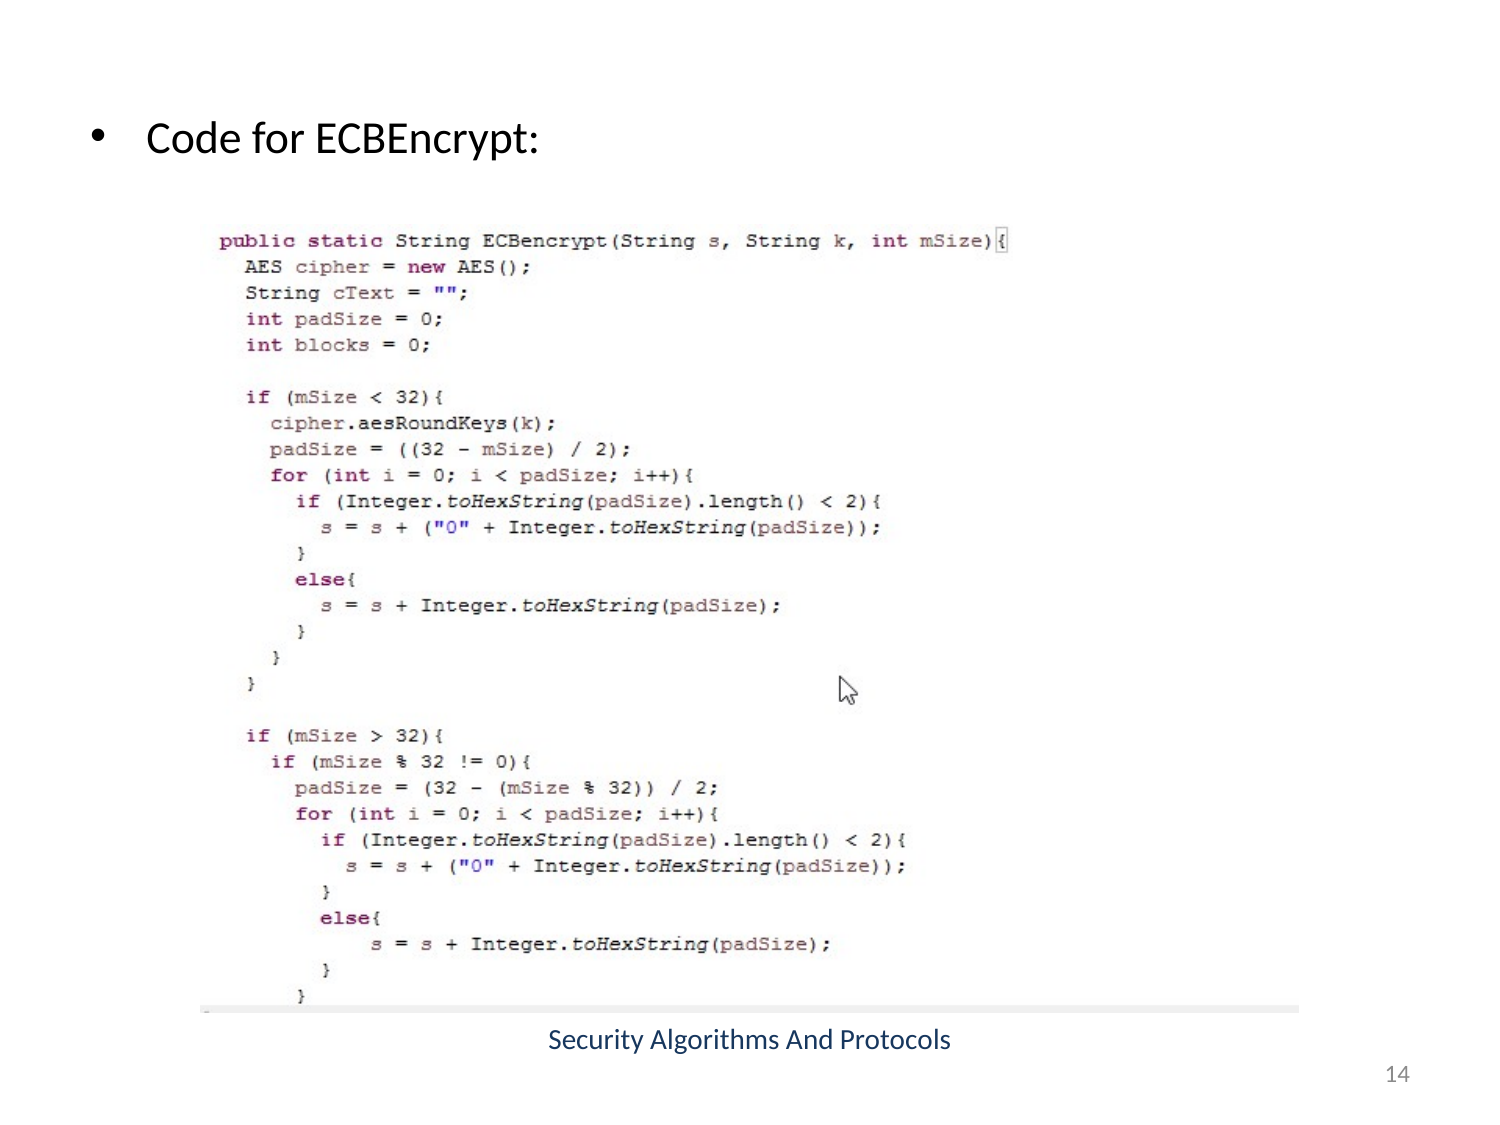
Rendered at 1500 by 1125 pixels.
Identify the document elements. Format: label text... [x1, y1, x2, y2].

slide_number 14 [1074, 1042, 1425, 1103]
footer Security Algorithms And Protocols [512, 1042, 988, 1103]
picture [199, 224, 1299, 1013]
list Code for ECBEncrypt: [75, 99, 1425, 1005]
